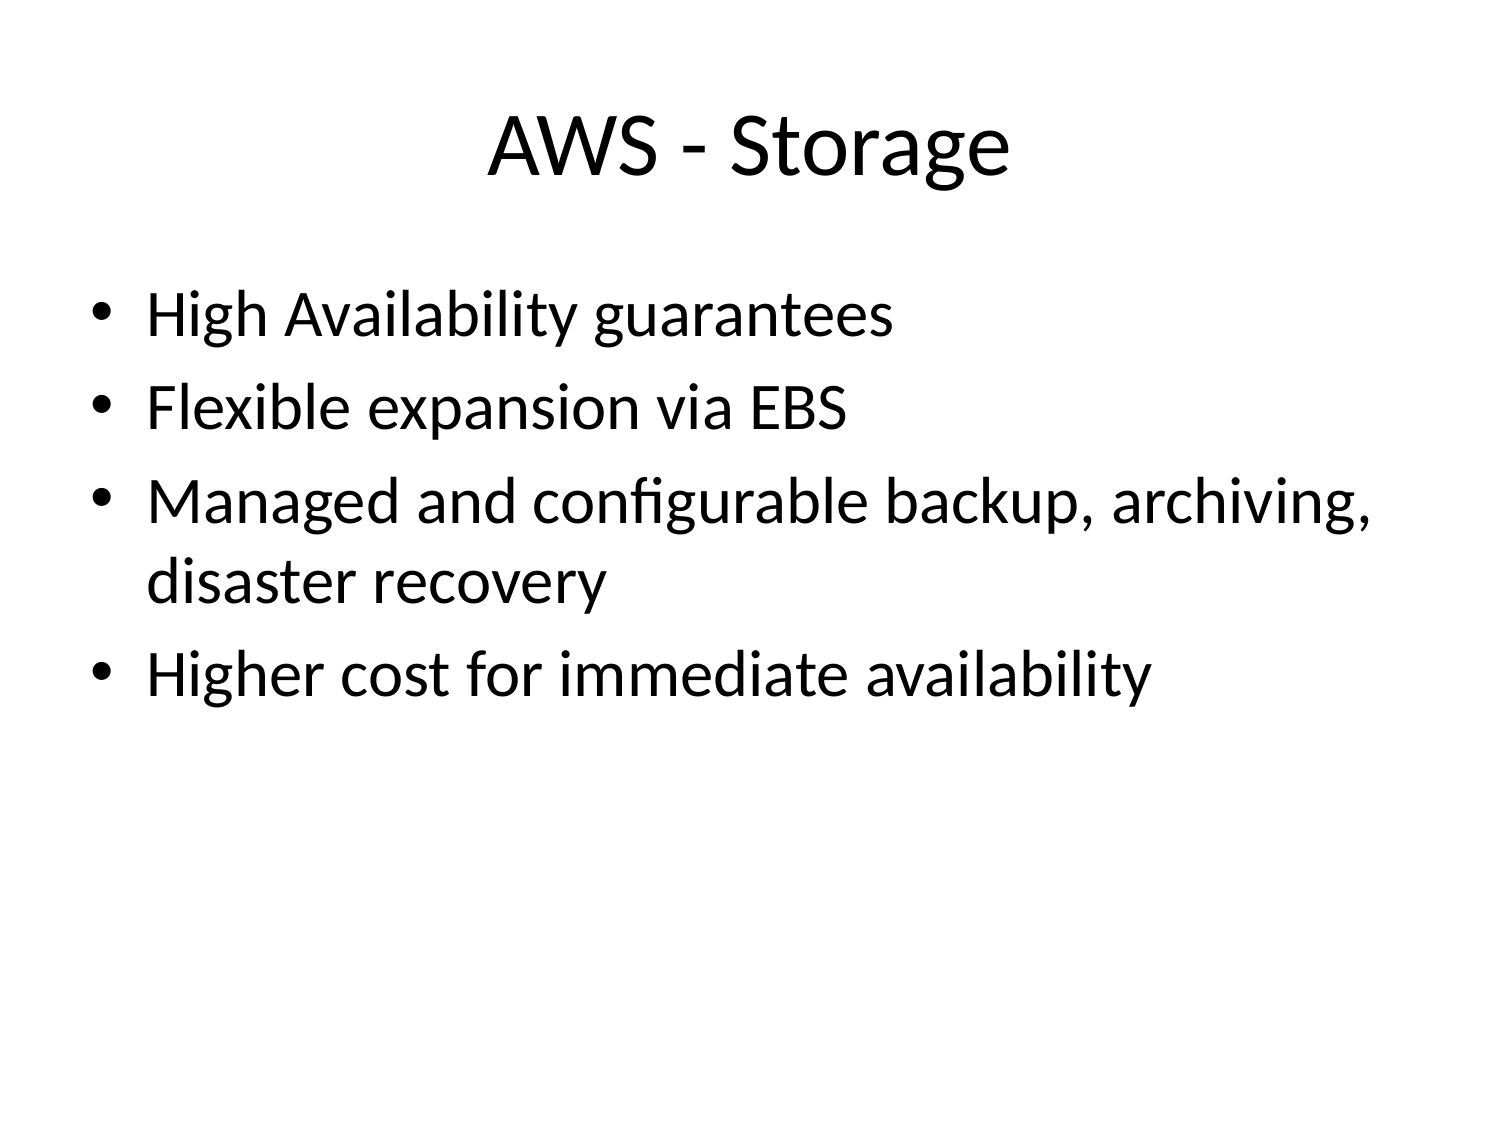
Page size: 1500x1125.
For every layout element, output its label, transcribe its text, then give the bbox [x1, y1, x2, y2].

list High Availability guarantees Flexible expansion via EBS Managed and configurable backup, archiving, disaster recovery Higher cost for immediate availability [75, 262, 1425, 1005]
title AWS - Storage [75, 45, 1425, 233]
